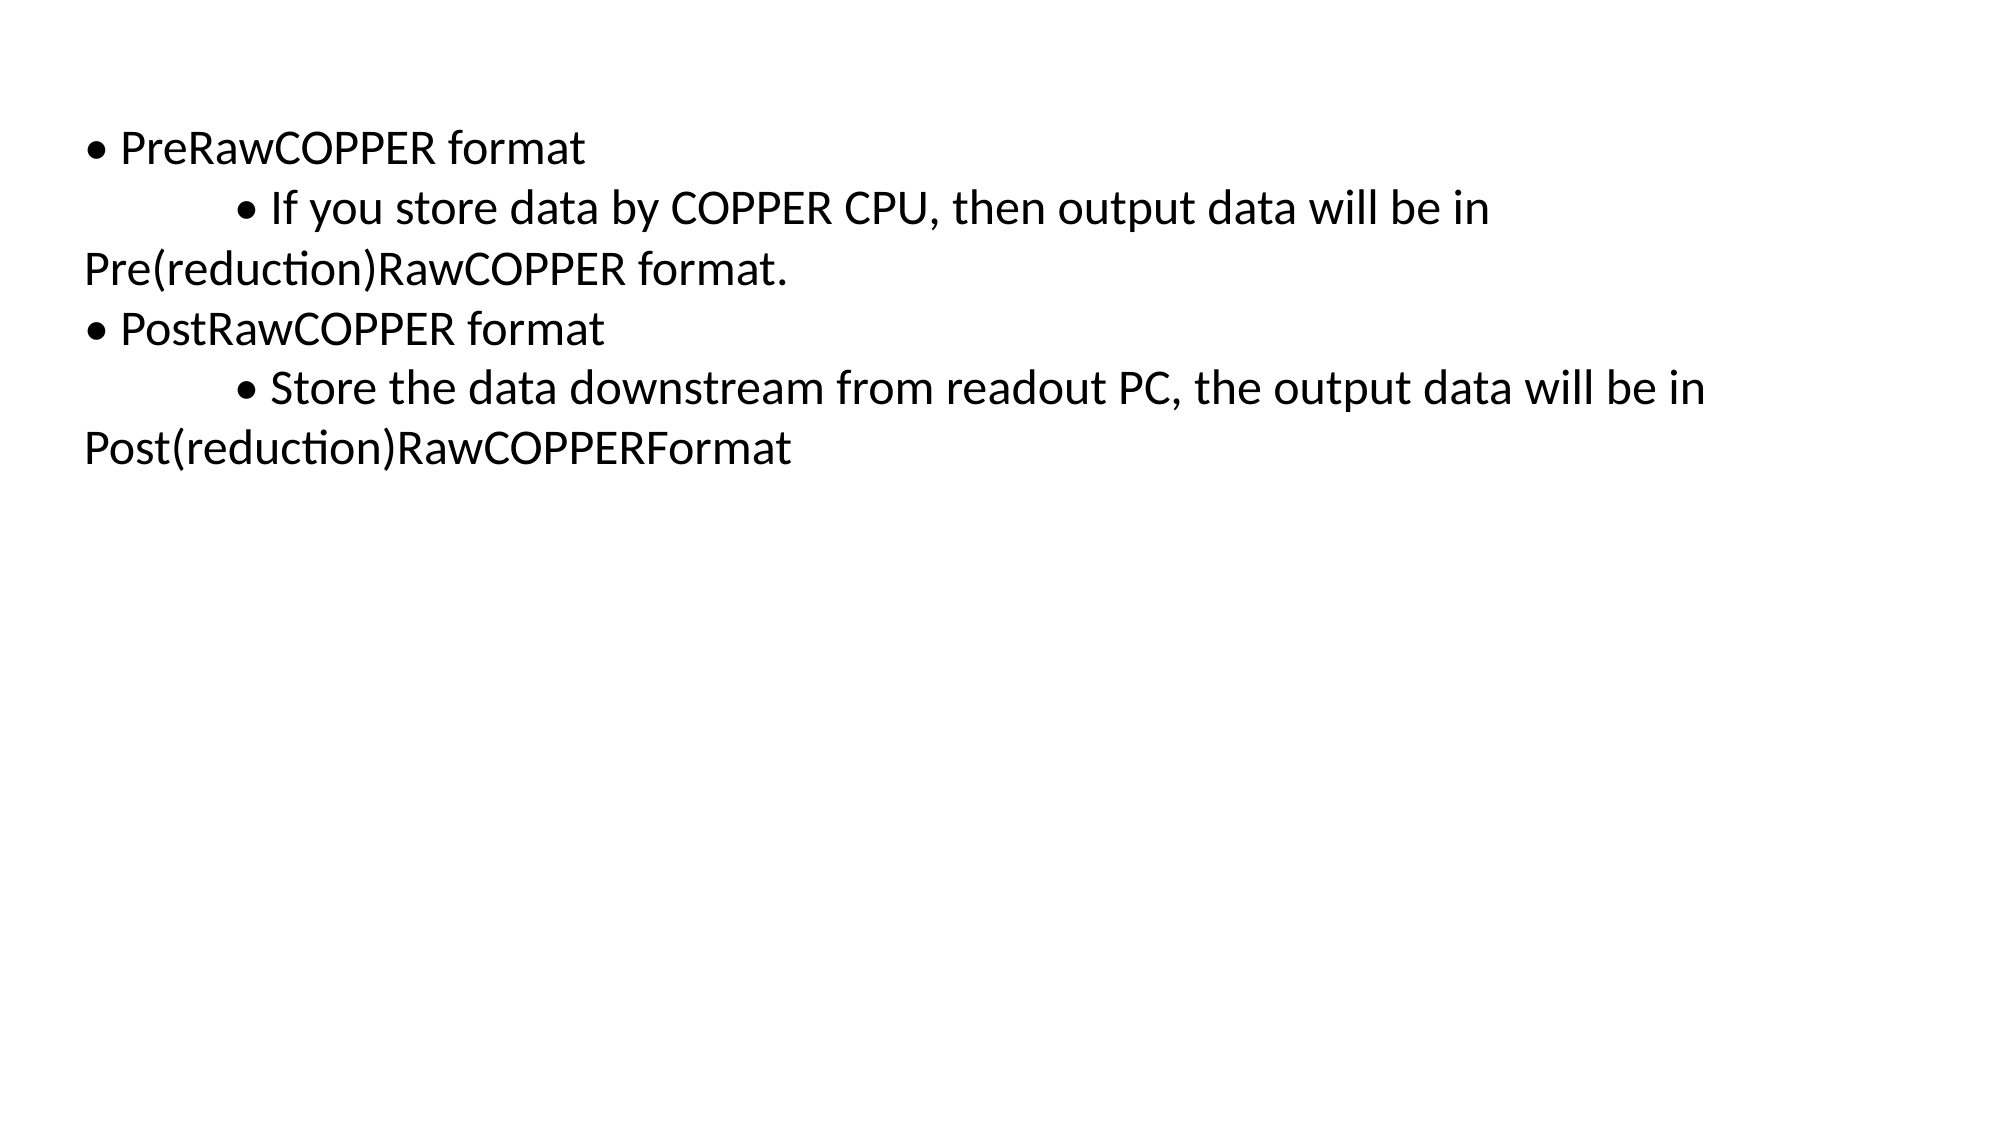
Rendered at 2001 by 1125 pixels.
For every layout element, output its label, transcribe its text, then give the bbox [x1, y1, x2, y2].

text_box • PreRawCOPPER format • If you store data by COPPER CPU, then output data will be in Pre(reduction)RawCOPPER format. • PostRawCOPPER format • Store the data downstream from readout PC, the output data will be in Post(reduction)RawCOPPERFormat [69, 107, 1806, 483]
